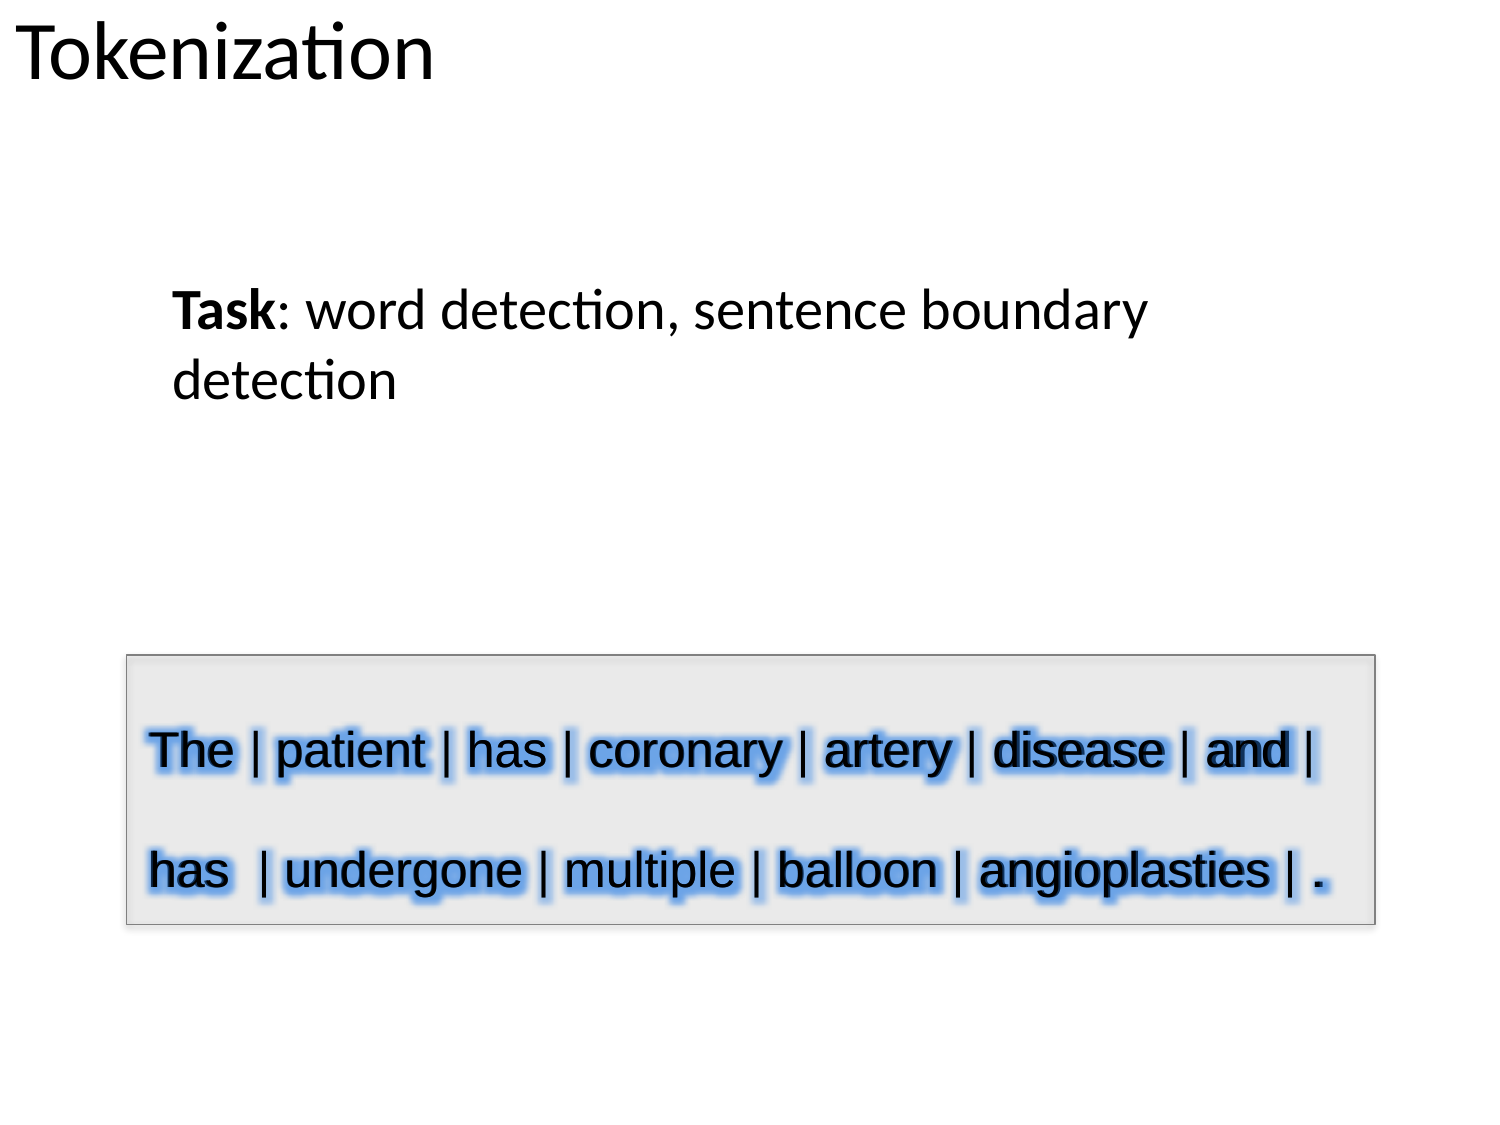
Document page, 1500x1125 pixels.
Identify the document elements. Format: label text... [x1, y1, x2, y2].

title Tokenization [0, 0, 1425, 188]
text_box [126, 912, 1376, 925]
text_box Task: word detection, sentence boundary detection [157, 263, 1344, 582]
text_box The | patient | has | coronary | artery | disease | and | has | undergone | multiple | balloon | angioplasties | . [134, 650, 1395, 905]
